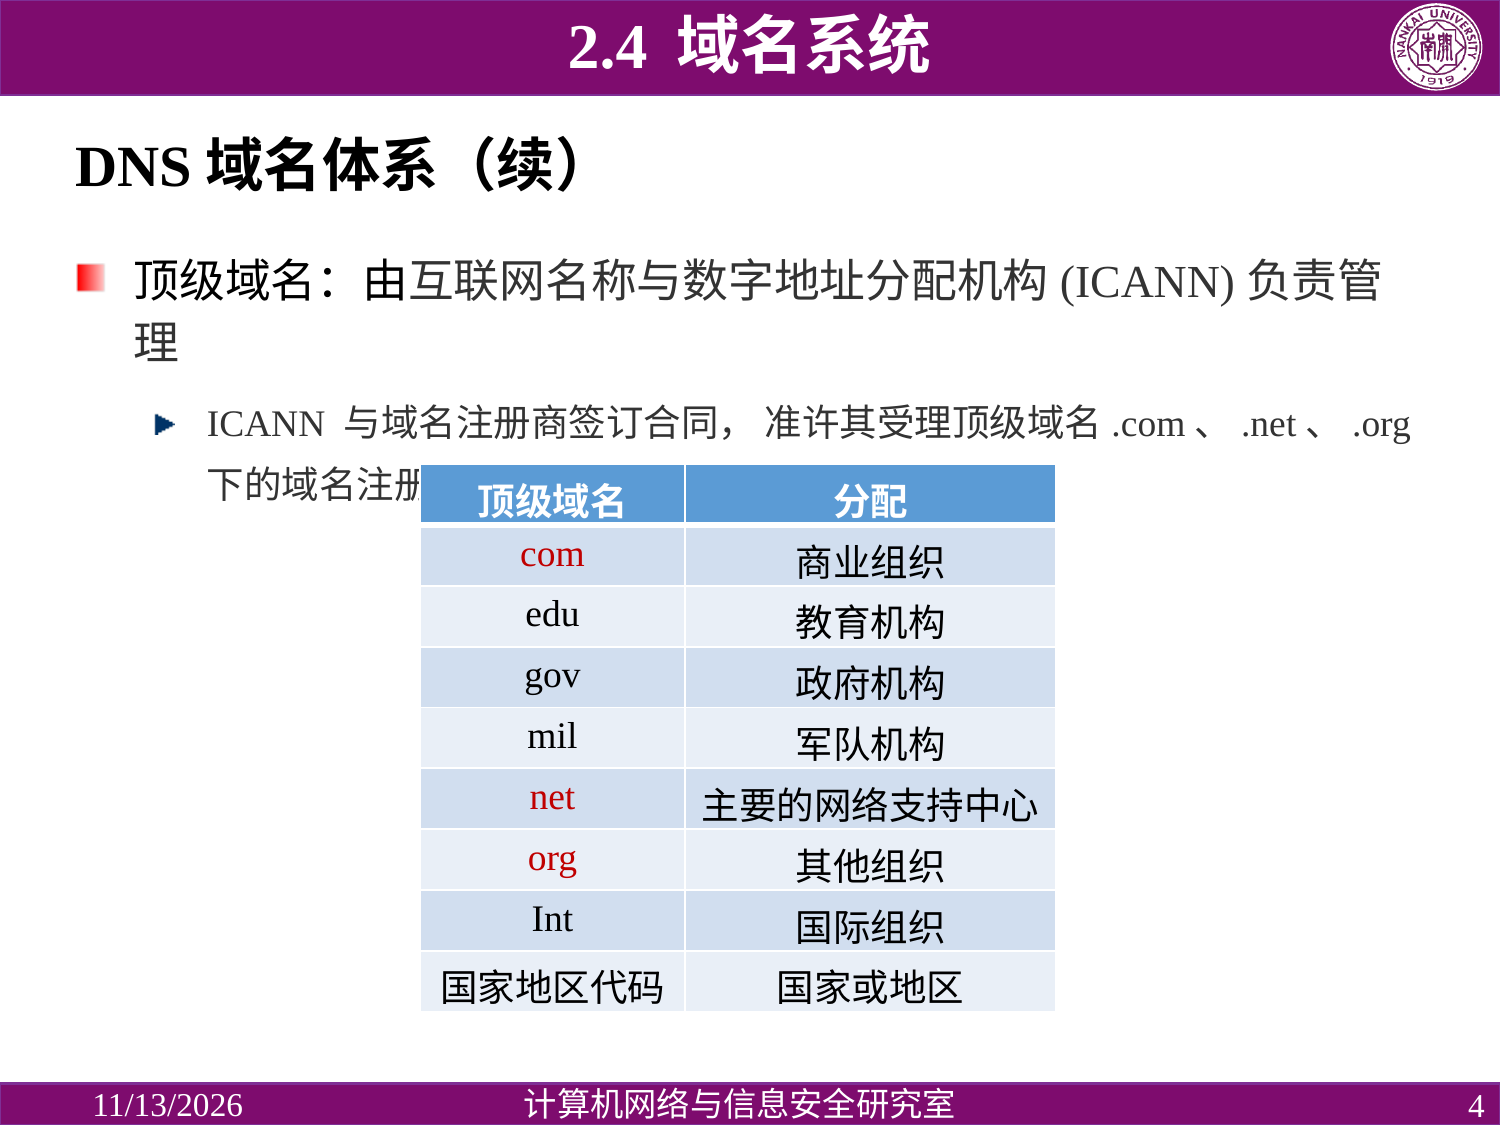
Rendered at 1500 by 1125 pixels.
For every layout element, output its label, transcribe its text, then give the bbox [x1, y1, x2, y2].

picture [75, 262, 108, 295]
table_cell 政府机构 [686, 648, 1055, 707]
text_box 2.4 域名系统 [108, 5, 1391, 90]
title DNS域名体系（续） [60, 99, 1440, 237]
table_cell 国家地区代码 [421, 952, 684, 1011]
table_cell 商业组织 [686, 528, 1055, 585]
table_cell mil [421, 708, 684, 767]
table_cell 国际组织 [686, 891, 1055, 950]
picture [1391, 4, 1482, 90]
table_cell 教育机构 [686, 587, 1055, 646]
table_cell 军队机构 [686, 708, 1055, 767]
text_box 顶级域名：由互联网名称与数字地址分配机构(ICANN)负责管理 ICANN 与域名注册商签订合同， 准许其受理顶级域名.com、.net、.org 下的域名注册 [60, 236, 1439, 514]
table_cell net [421, 769, 684, 828]
table_header 分配 [686, 465, 1055, 522]
table_cell Int [421, 891, 684, 950]
table_cell 其他组织 [686, 830, 1055, 889]
table_cell gov [421, 648, 684, 707]
table_cell com [421, 528, 684, 585]
table_cell 国家或地区 [686, 952, 1055, 1011]
table_cell edu [421, 587, 684, 646]
table_header 顶级域名 [421, 465, 684, 522]
picture [148, 407, 175, 435]
table_cell org [421, 830, 684, 889]
table_cell 主要的网络支持中心 [686, 769, 1055, 828]
